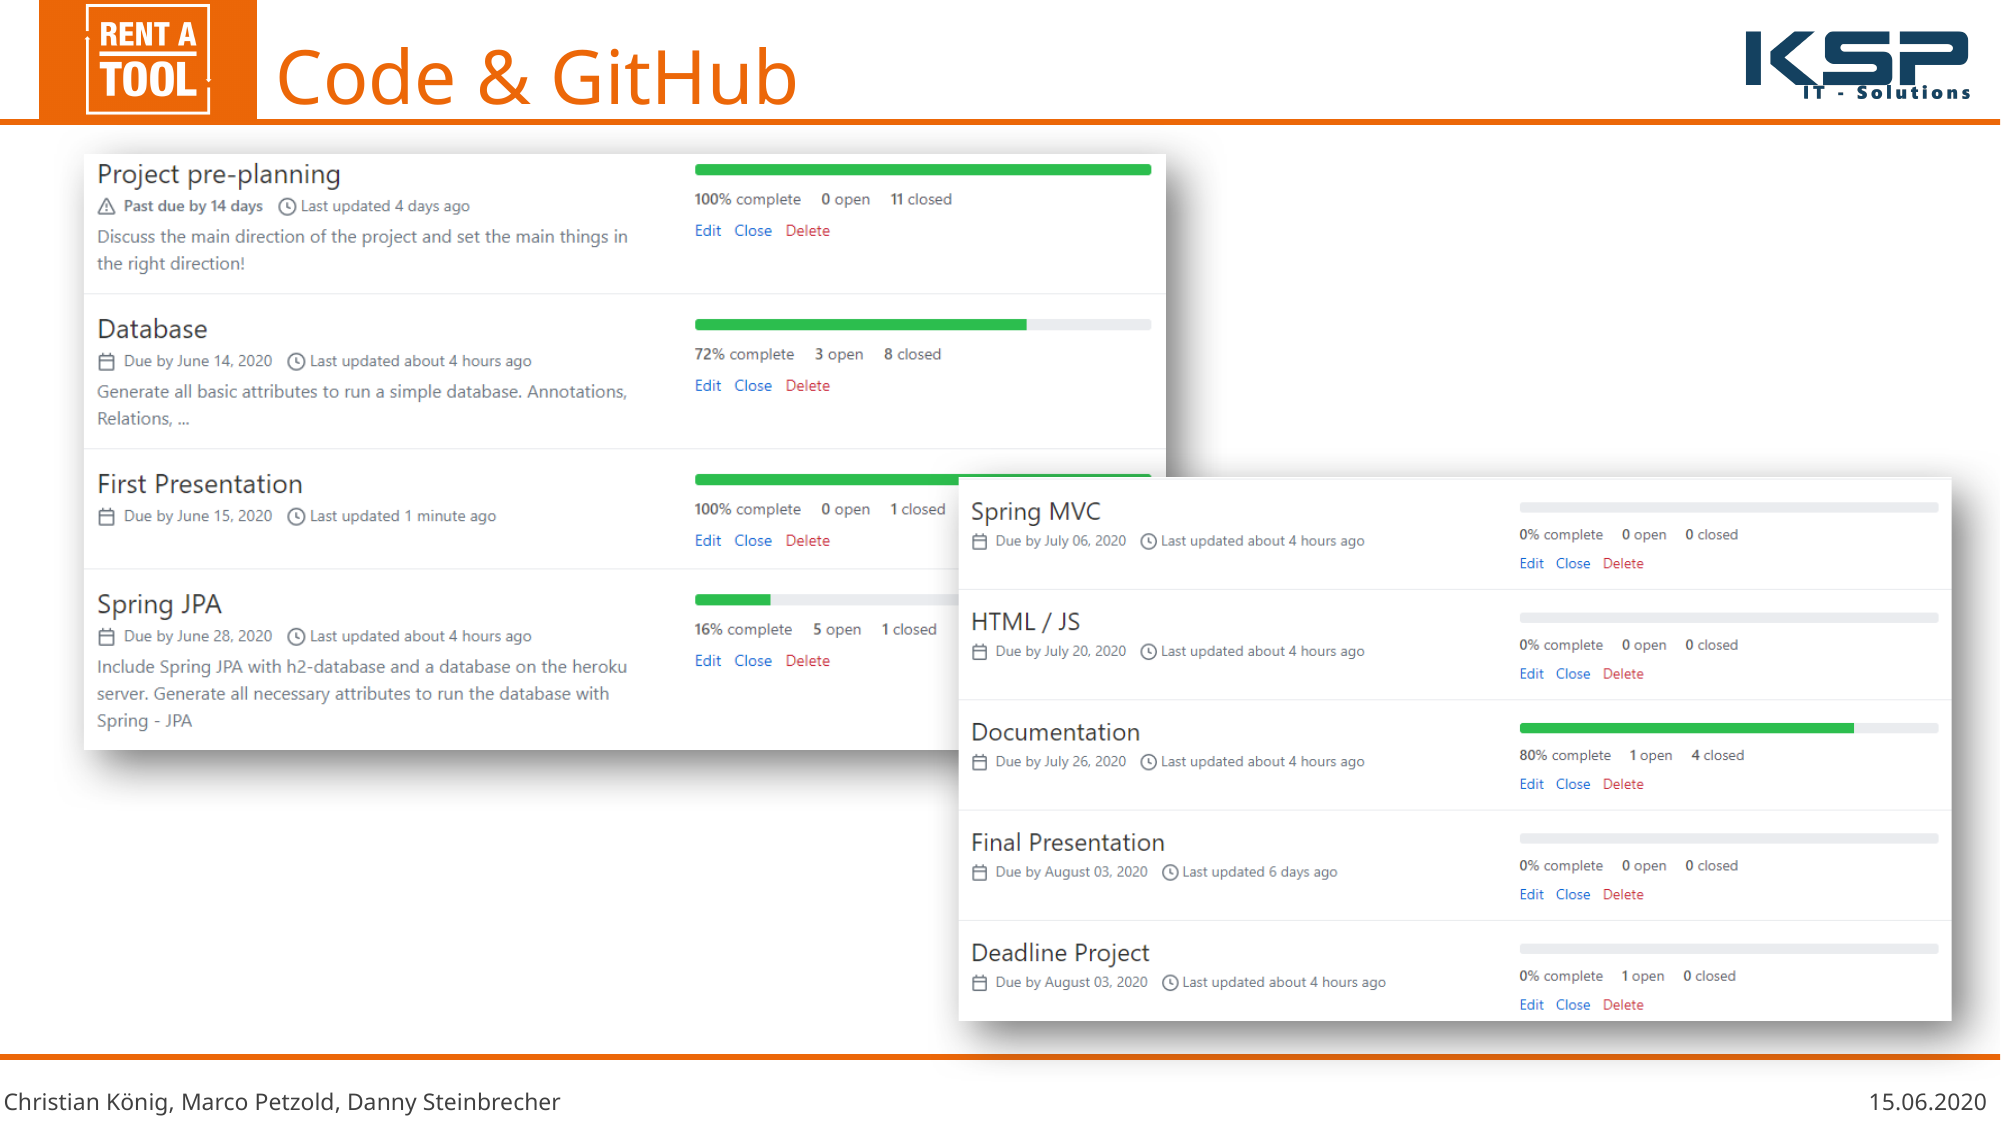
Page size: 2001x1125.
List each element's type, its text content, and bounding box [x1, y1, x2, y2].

picture [83, 153, 1953, 1022]
text_box Code & GitHub [260, 17, 1429, 155]
picture [1724, 14, 2000, 122]
picture [39, 0, 257, 122]
